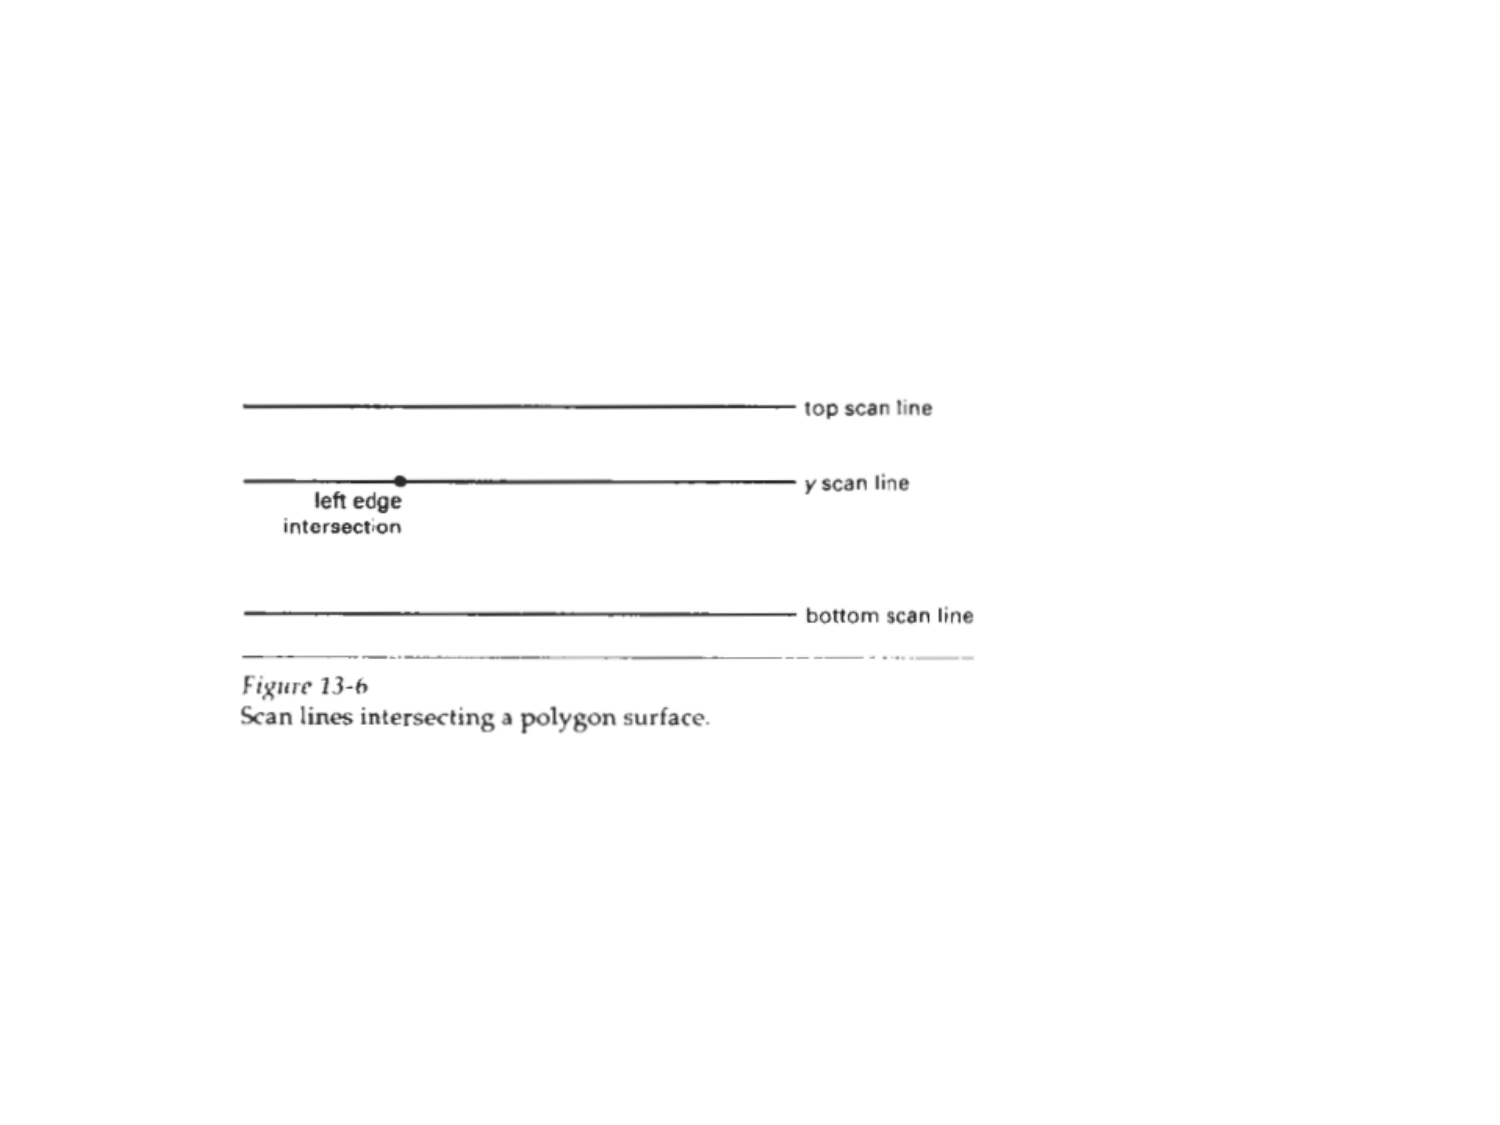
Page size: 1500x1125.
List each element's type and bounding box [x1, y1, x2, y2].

picture [213, 374, 1025, 776]
